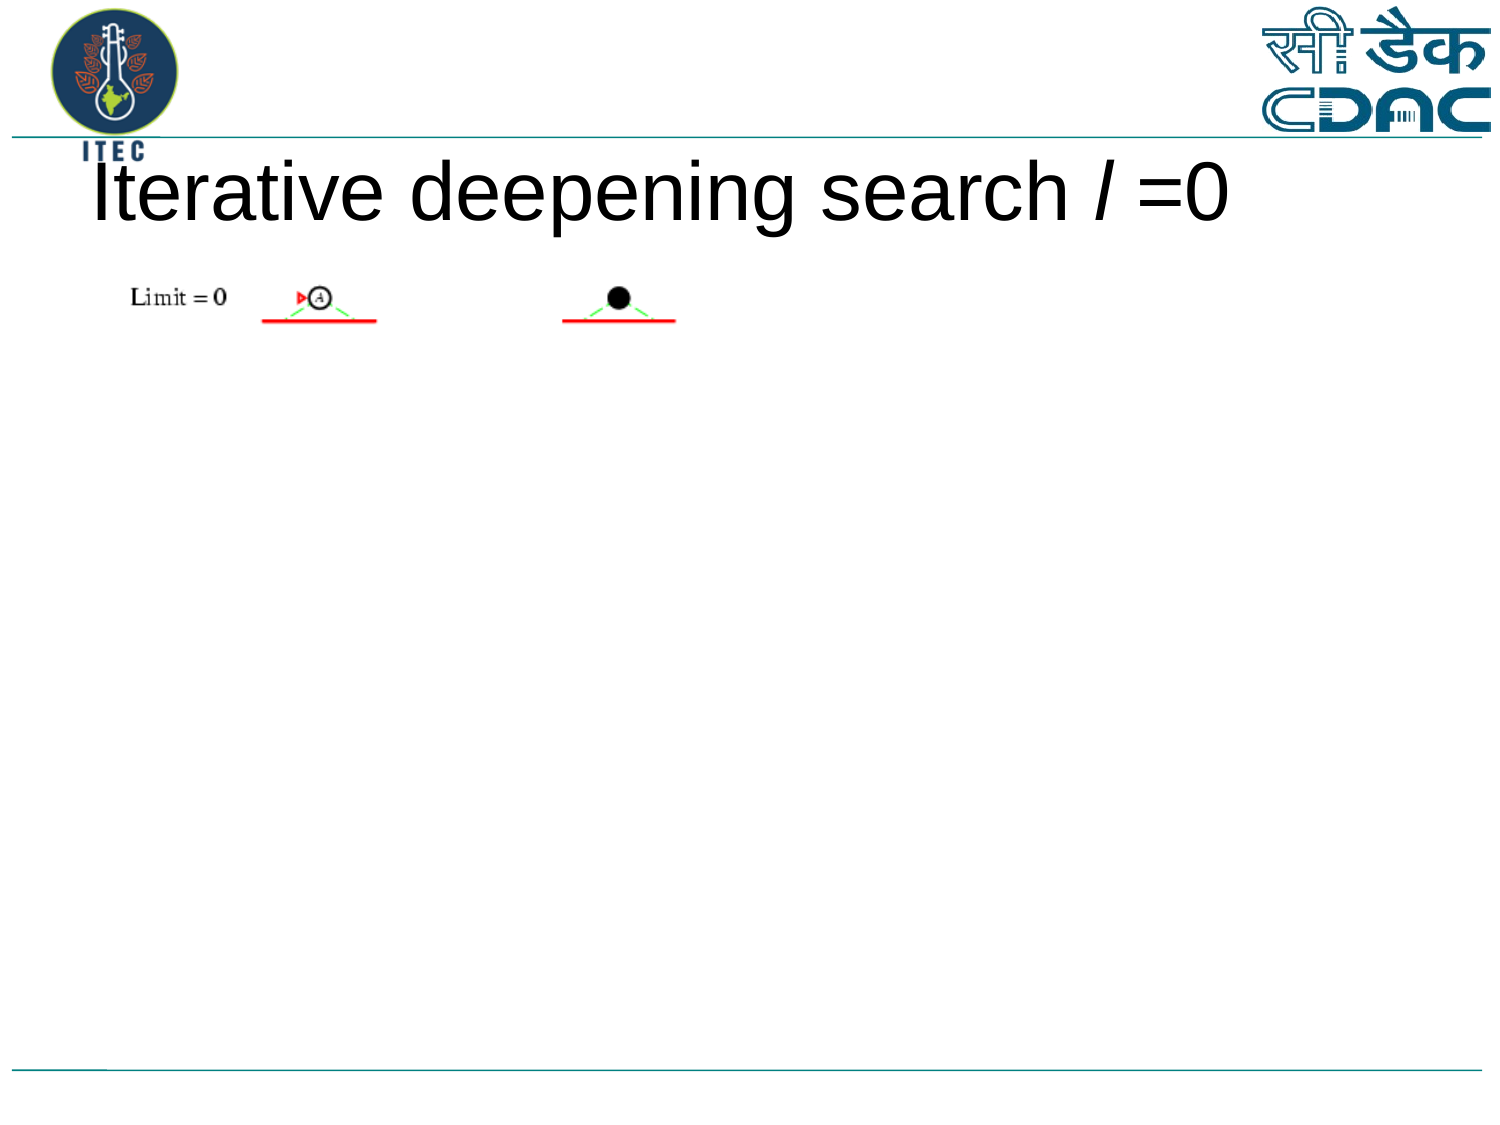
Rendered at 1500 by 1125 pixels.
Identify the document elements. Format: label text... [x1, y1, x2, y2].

title Iterative deepening search l =0 [75, 75, 1425, 300]
picture [26, 0, 202, 174]
picture [124, 271, 1376, 854]
picture [1262, 6, 1491, 132]
